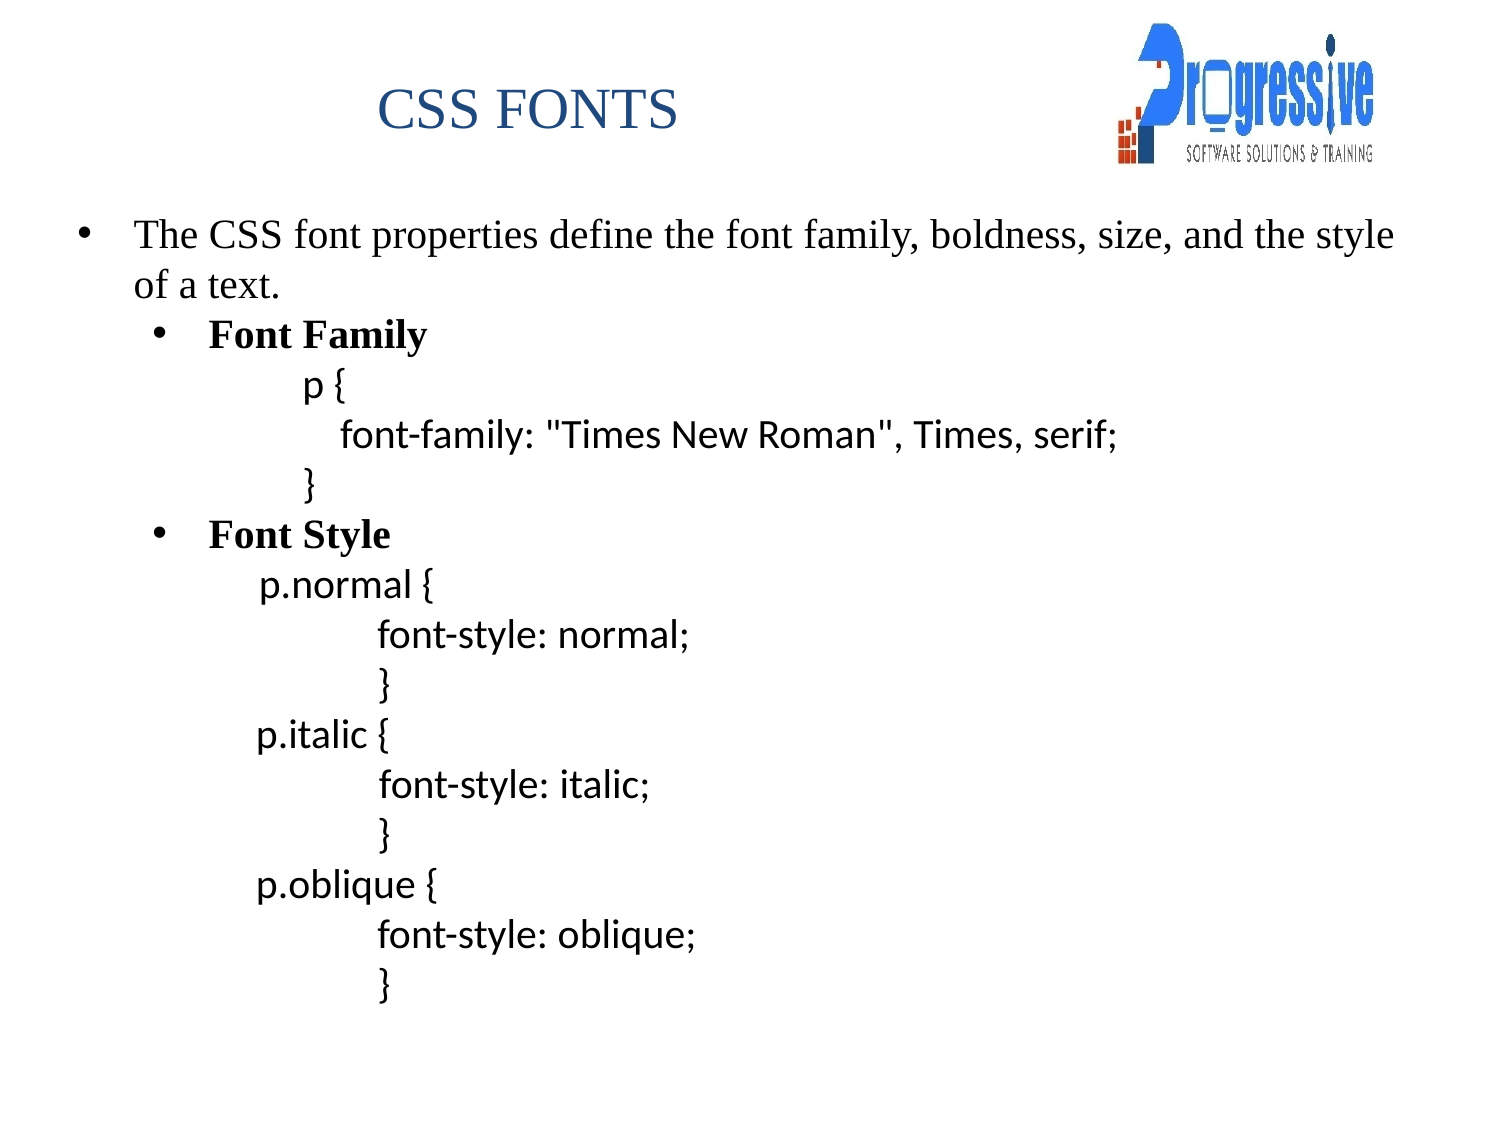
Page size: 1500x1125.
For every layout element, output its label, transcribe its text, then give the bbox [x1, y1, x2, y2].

text_box CSS FONTS [362, 62, 1039, 148]
picture [1044, 0, 1452, 213]
text_box The CSS font properties define the font family, boldness, size, and the style of a text. Font Family p { font-family: "Times New Roman", Times, serif; } Font Style p.normal { font-style: normal; } p.italic { font-style: italic; } p.oblique { font-style: oblique; } [62, 154, 1425, 1070]
